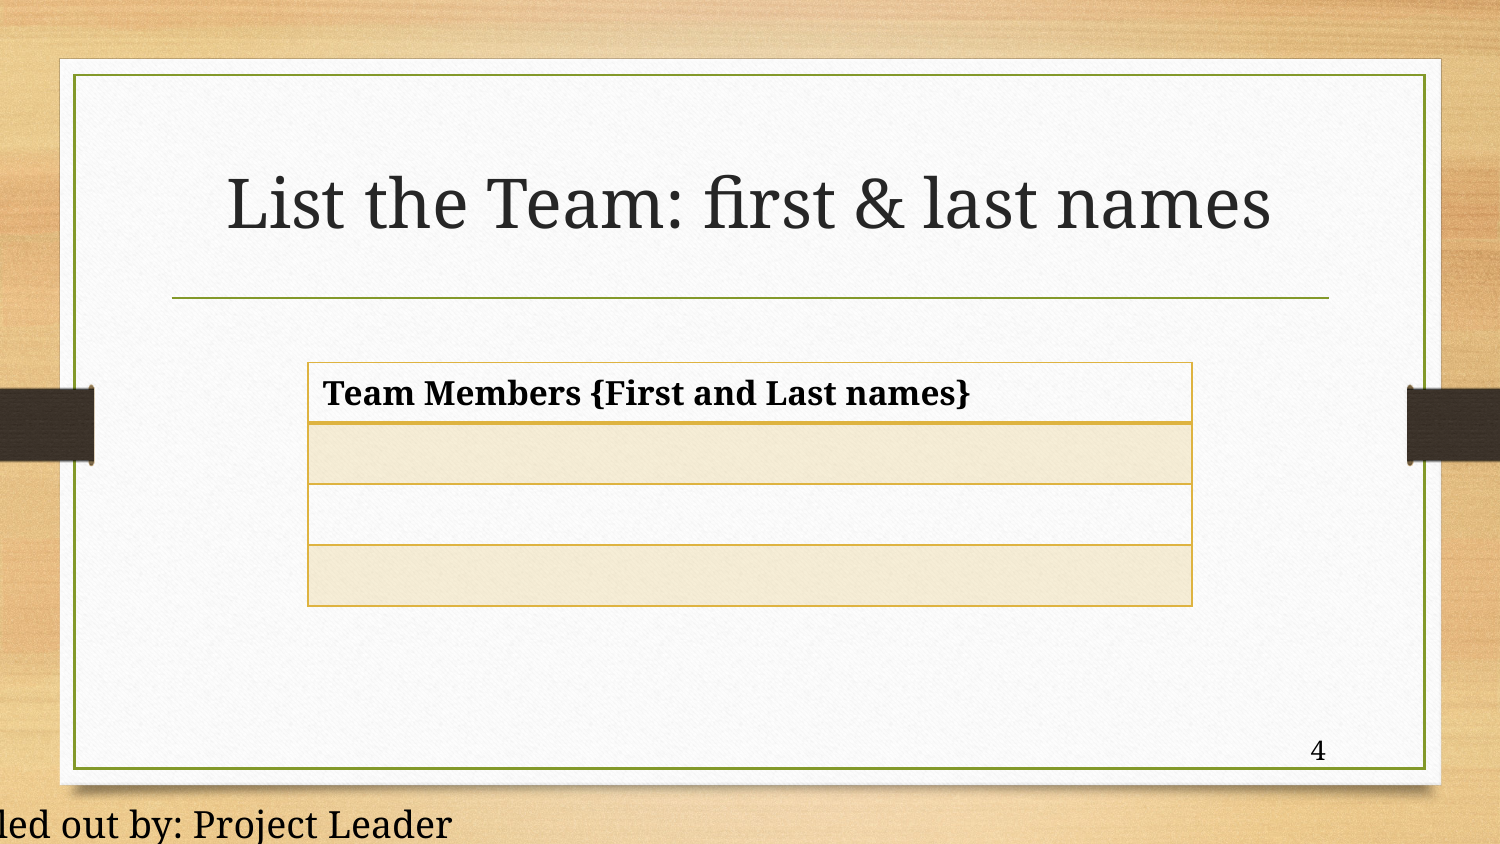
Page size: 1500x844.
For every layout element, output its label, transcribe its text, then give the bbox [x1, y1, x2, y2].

table_cell [309, 546, 1191, 605]
picture [0, 0, 1500, 844]
text_box Filled out by: Project Leader [0, 793, 469, 844]
table_header Team Members {First and Last names} [309, 363, 1191, 421]
table_cell [309, 425, 1191, 483]
table_cell [309, 485, 1191, 544]
title List the Team: first & last names [159, 120, 1341, 282]
slide_number 4 [1273, 734, 1341, 769]
